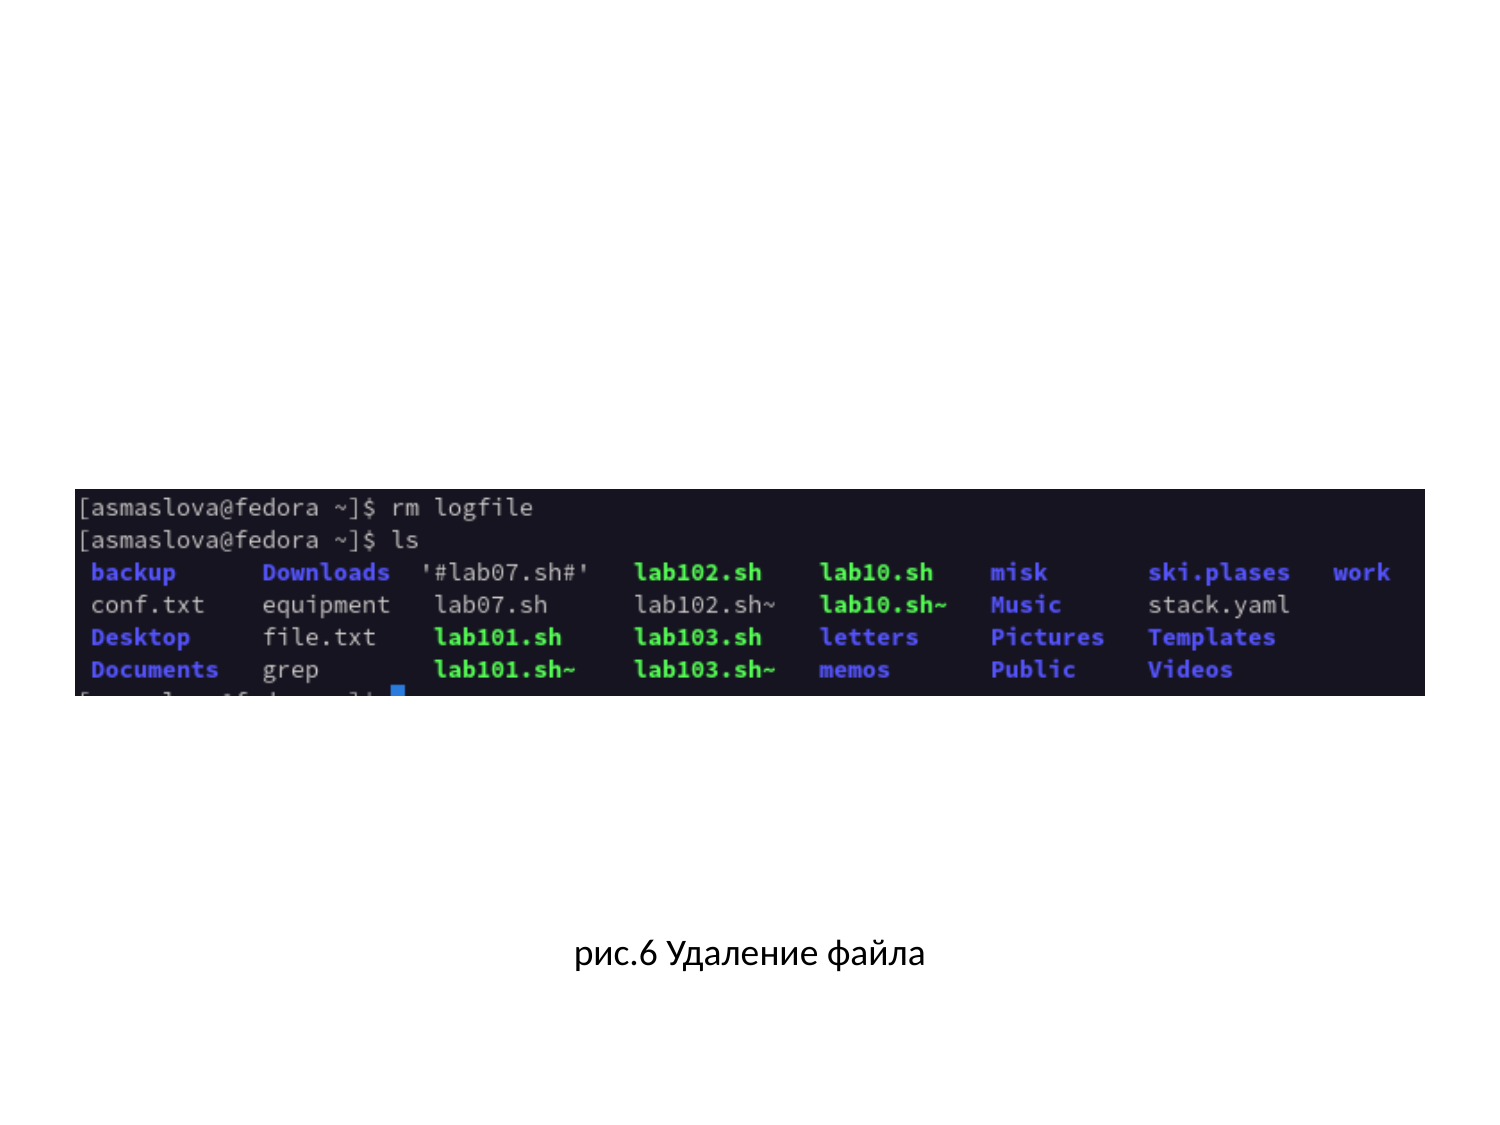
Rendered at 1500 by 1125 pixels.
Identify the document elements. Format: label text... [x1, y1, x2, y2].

picture [74, 489, 1426, 697]
text_box рис.6 Удаление файла [74, 920, 1425, 1005]
